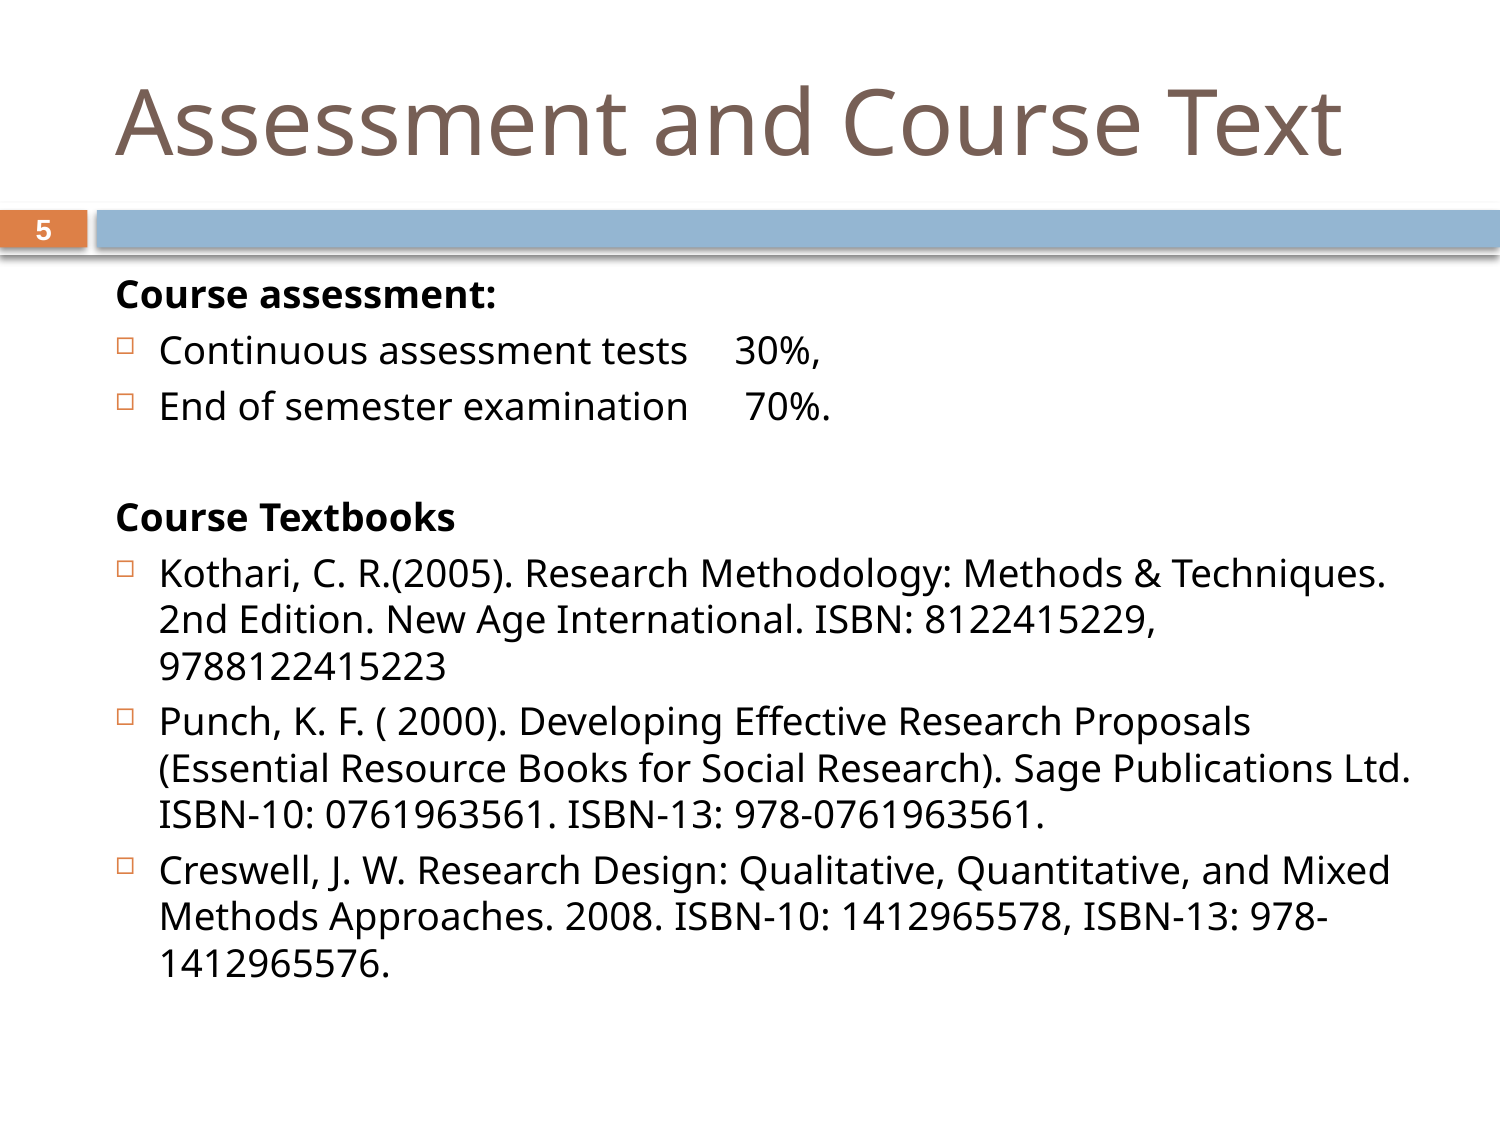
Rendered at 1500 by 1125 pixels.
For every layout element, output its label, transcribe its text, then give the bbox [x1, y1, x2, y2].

title Assessment and Course Text [100, 37, 1438, 200]
list Course assessment: Continuous assessment tests 30%, End of semester examination 70%. Course Textbooks Kothari, C. R.(2005). Research Methodology: Methods & Techniques. 2nd Edition. New Age International. ISBN: 8122415229, 9788122415223 Punch, K. F. ( 2000). Developing Effective Research Proposals (Essential Resource Books for Social Research). Sage Publications Ltd. ISBN-10: 0761963561. ISBN-13: 978-0761963561. Creswell, J. W. Research Design: Qualitative, Quantitative, and Mixed Methods Approaches. 2008. ISBN-10: 1412965578, ISBN-13: 978-1412965576. [100, 262, 1438, 1000]
slide_number 5 [0, 208, 88, 249]
